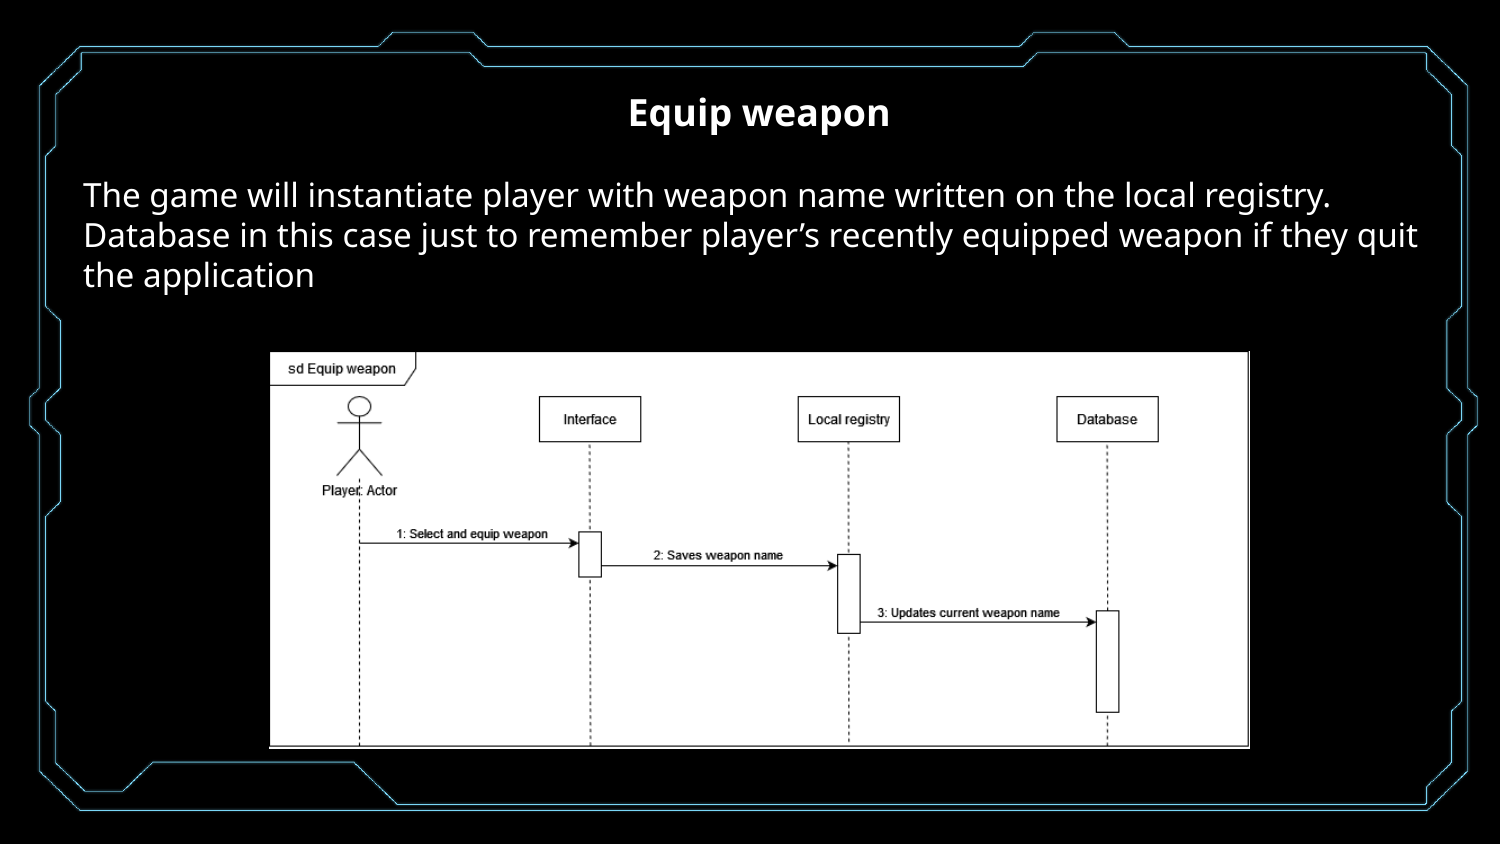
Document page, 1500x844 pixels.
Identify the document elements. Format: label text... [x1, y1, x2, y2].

text_box The game will instantiate player with weapon name written on the local registry. Database in this case just to remember player’s recently equipped weapon if they quit the application [68, 159, 1451, 323]
picture [0, 0, 1500, 844]
text_box Equip weapon [355, 73, 1164, 130]
